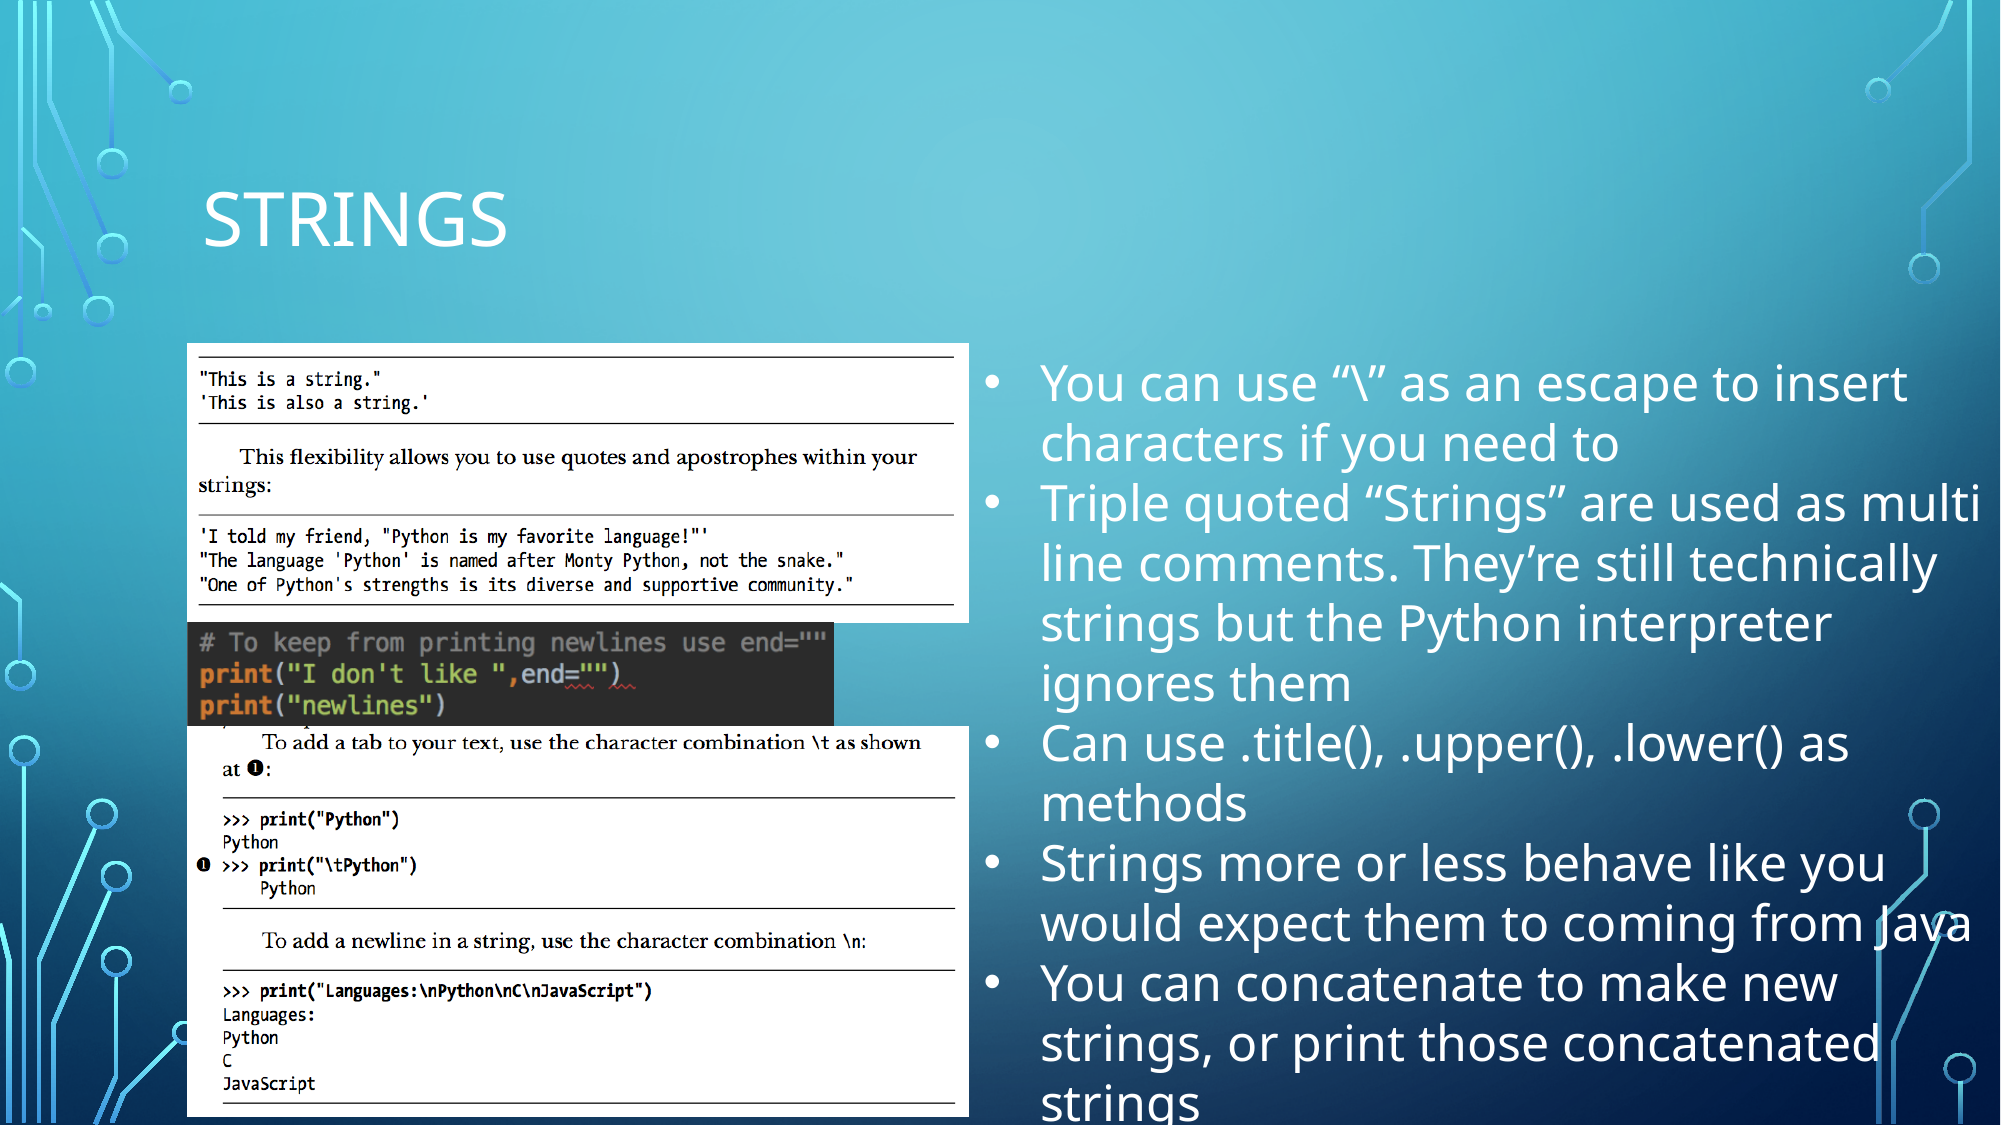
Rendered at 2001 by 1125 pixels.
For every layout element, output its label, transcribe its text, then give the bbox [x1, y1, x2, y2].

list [186, 343, 970, 623]
picture [186, 621, 970, 1117]
text_box You can use “\” as an escape to insert characters if you need to Triple quoted “Strings” are used as multi line comments. They’re still technically strings but the Python interpreter ignores them Can use .title(), .upper(), .lower() as methods Strings more or less behave like you would expect them to coming from Java You can concatenate to make new strings, or print those concatenated strings [968, 343, 2000, 1125]
title Strings [187, 101, 1813, 343]
